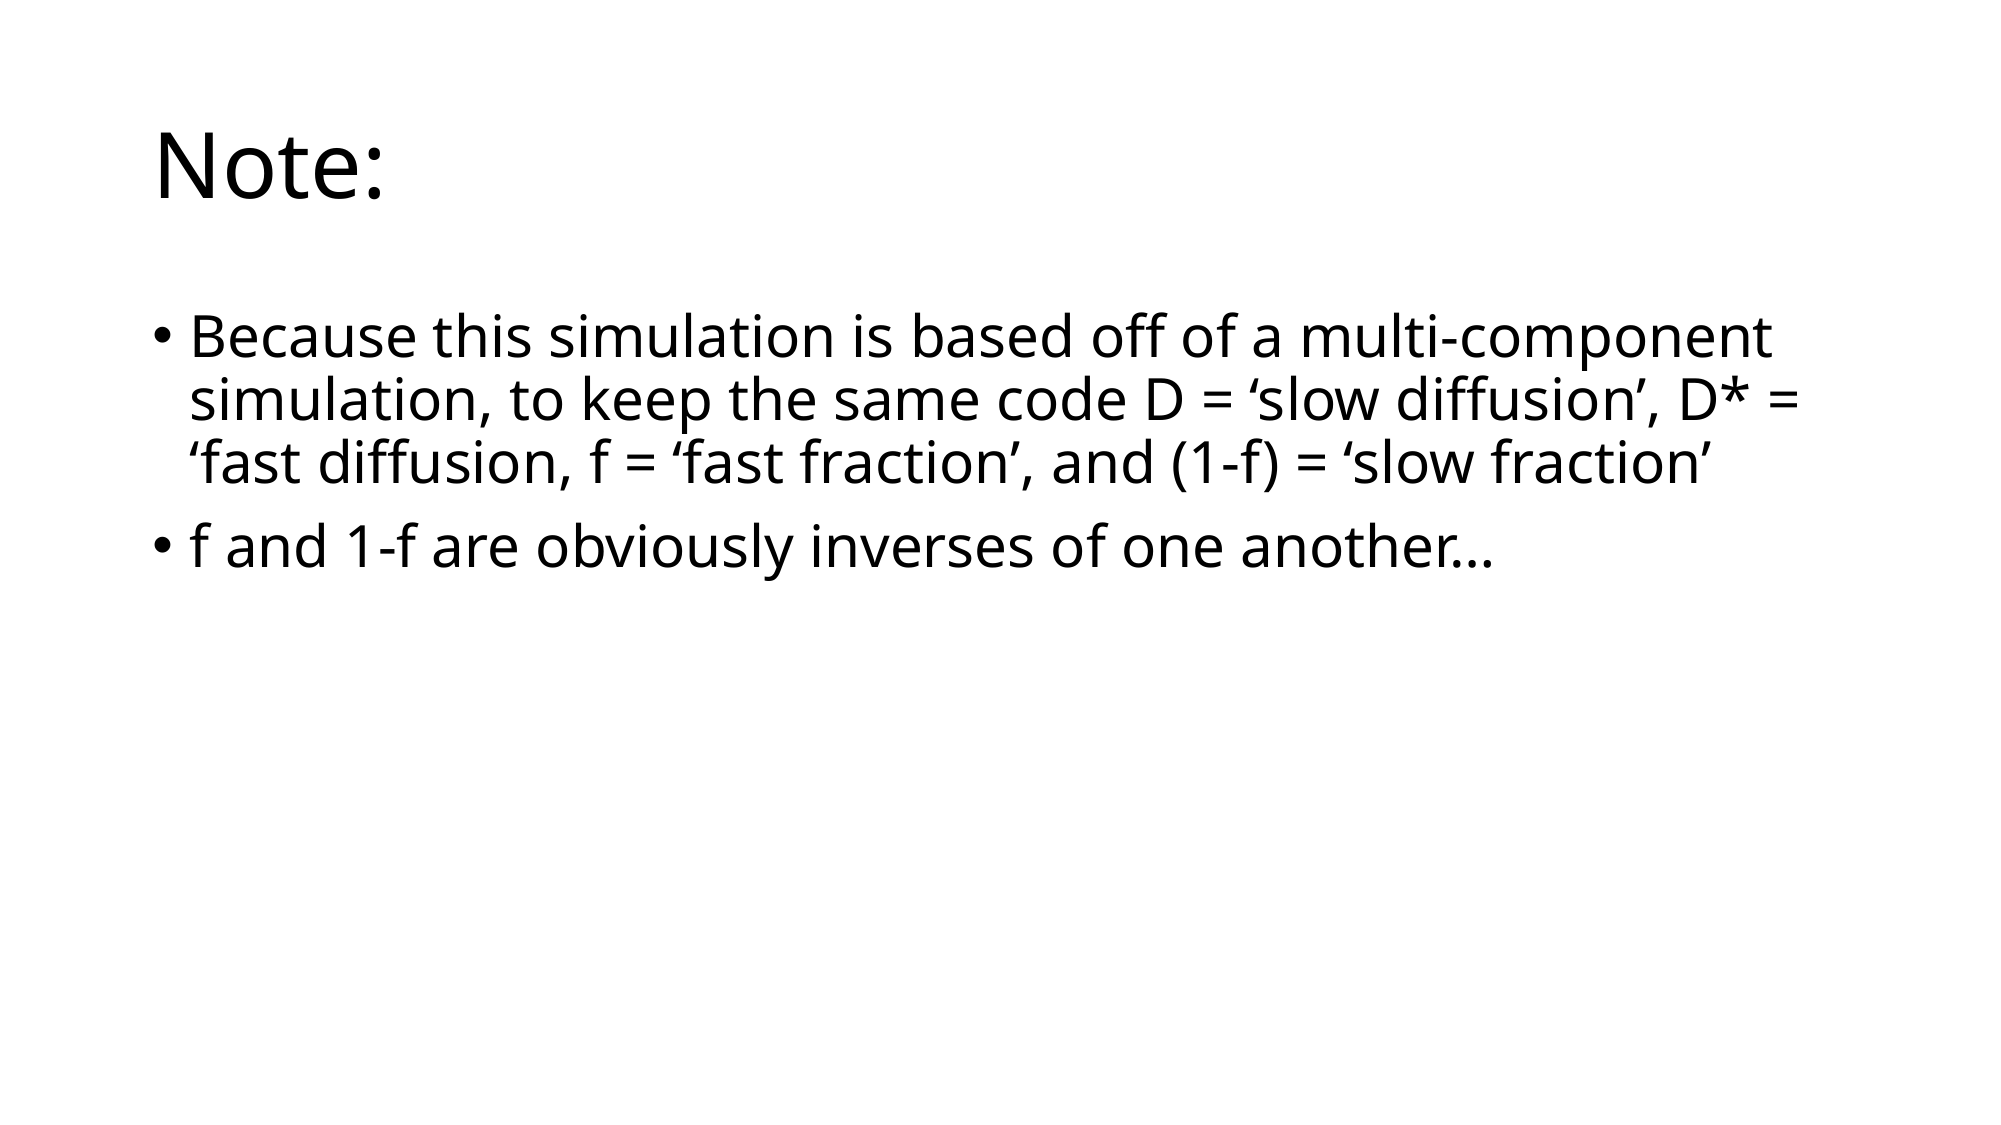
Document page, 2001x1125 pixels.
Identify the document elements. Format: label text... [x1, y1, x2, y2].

title Note: [137, 59, 1863, 278]
list Because this simulation is based off of a multi-component simulation, to keep the same code D = ‘slow diffusion’, D* = ‘fast diffusion, f = ‘fast fraction’, and (1-f) = ‘slow fraction’ f and 1-f are obviously inverses of one another… [137, 299, 1863, 1014]
